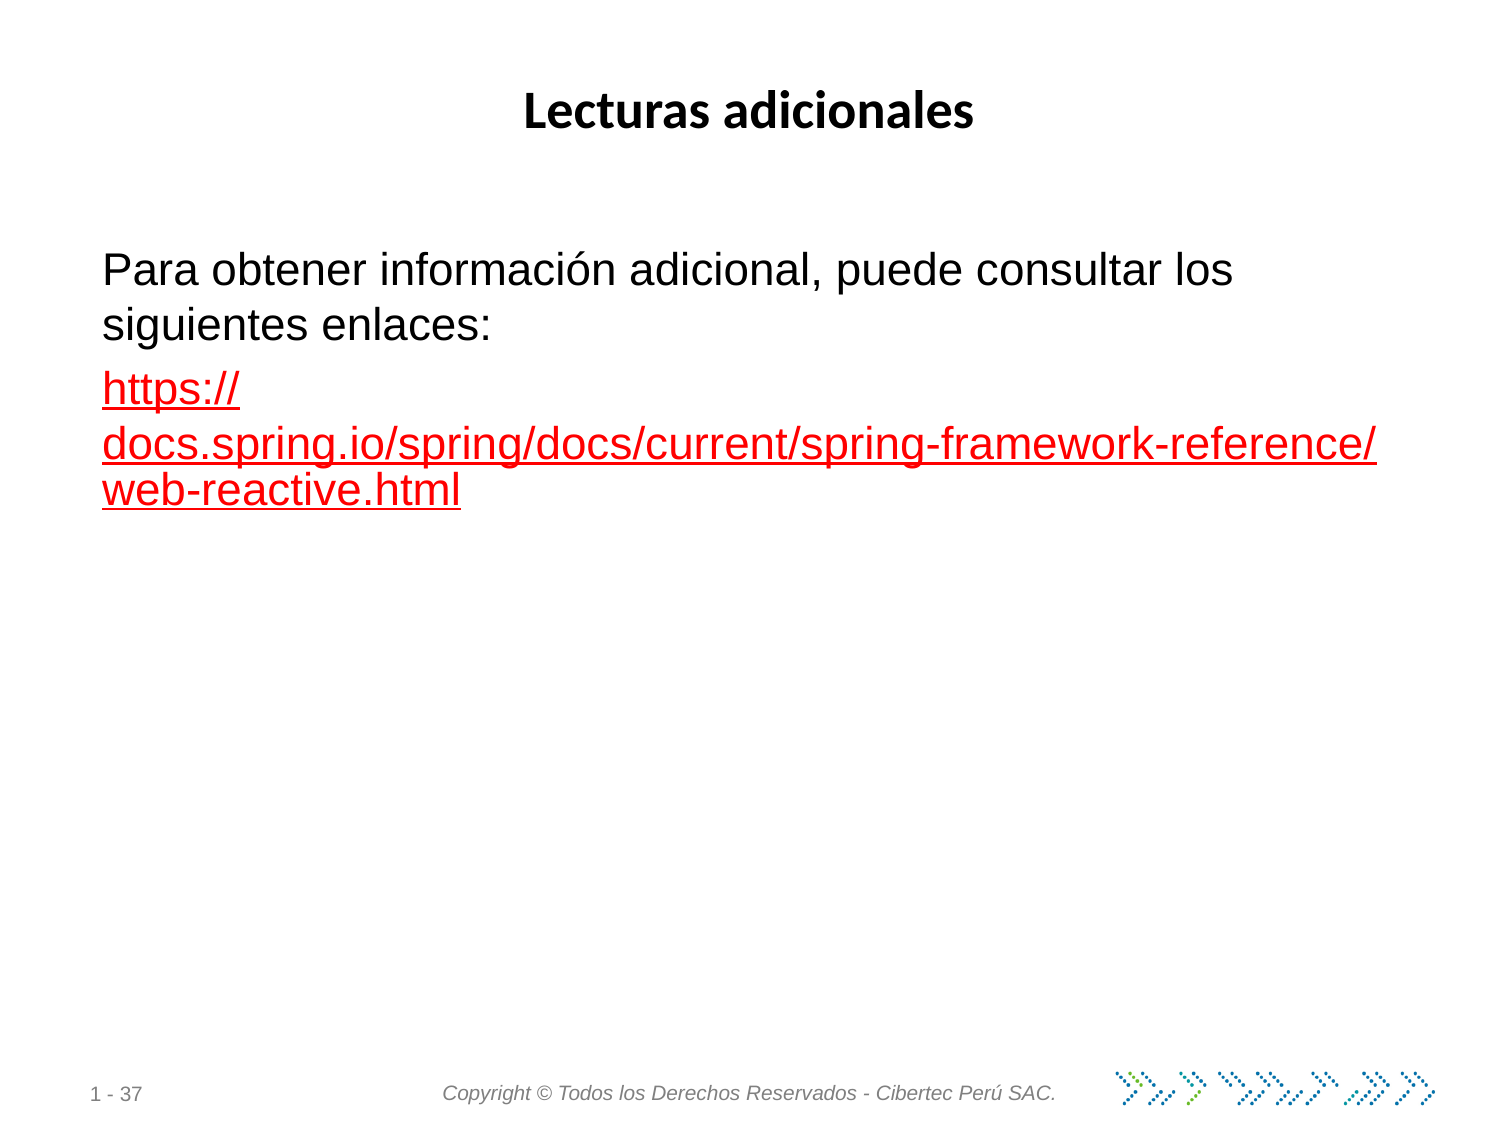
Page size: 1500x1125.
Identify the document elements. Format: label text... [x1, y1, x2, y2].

list Para obtener información adicional, puede consultar los siguientes enlaces: https://docs.spring.io/spring/docs/current/spring-framework-reference/web-reactive.html [99, 237, 1399, 542]
title Lecturas adicionales [99, 72, 1399, 216]
picture [1107, 1071, 1445, 1108]
